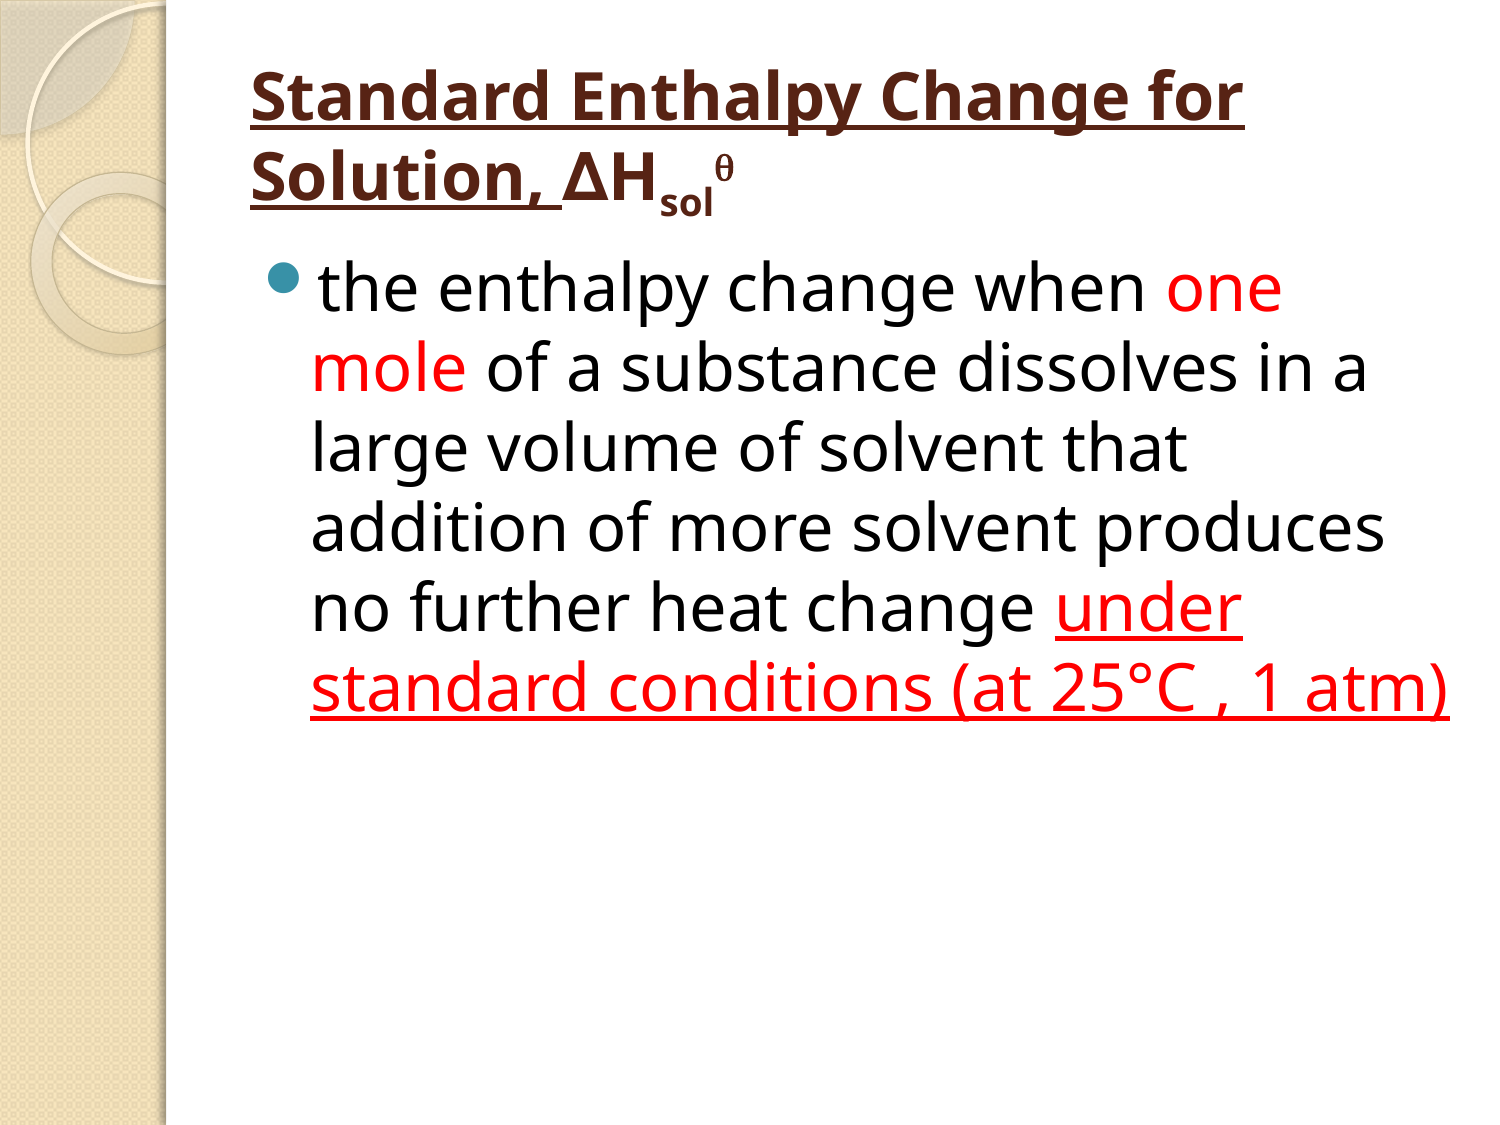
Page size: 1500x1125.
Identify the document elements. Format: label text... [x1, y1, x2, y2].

list the enthalpy change when one mole of a substance dissolves in a large volume of solvent that addition of more solvent produces no further heat change under standard conditions (at 25°C , 1 atm) [235, 237, 1466, 1025]
title Standard Enthalpy Change for Solution, ∆Hsol [235, 45, 1466, 233]
